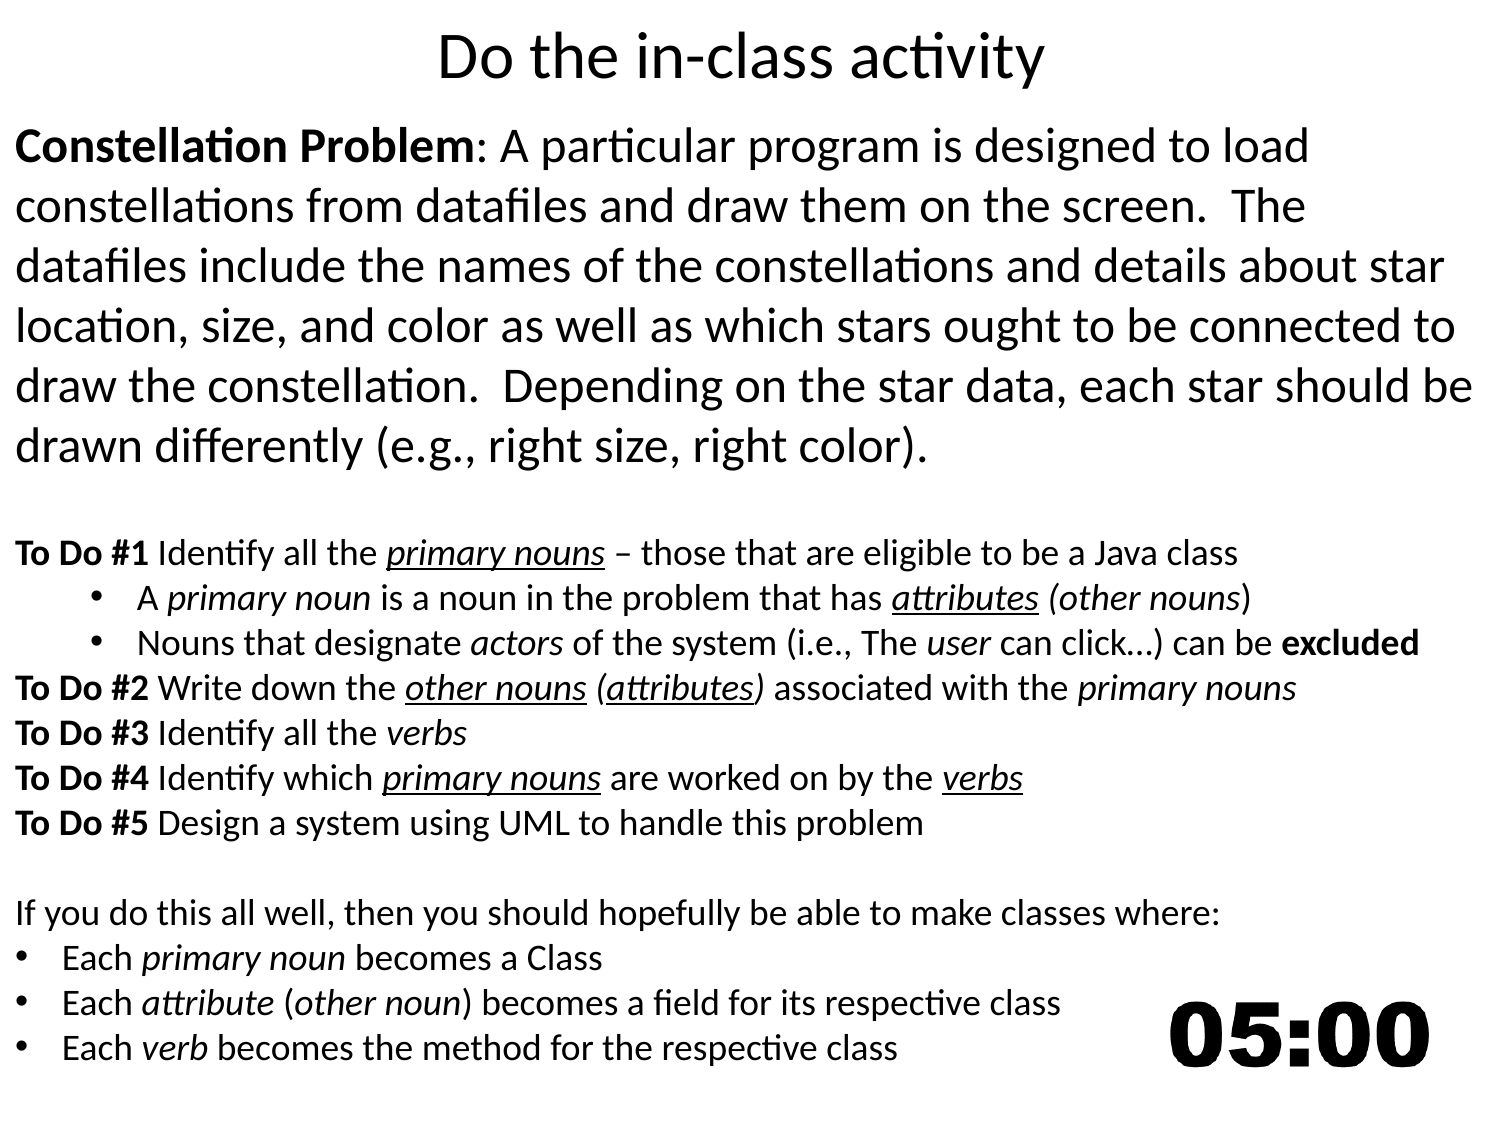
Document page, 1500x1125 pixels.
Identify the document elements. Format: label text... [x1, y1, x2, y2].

picture [1099, 962, 1498, 1122]
title Do the in-class activity [103, 3, 1397, 105]
text_box Constellation Problem: A particular program is designed to load constellations from datafiles and draw them on the screen. The datafiles include the names of the constellations and details about star location, size, and color as well as which stars ought to be connected to draw the constellation. Depending on the star data, each star should be drawn differently (e.g., right size, right color). To Do #1 Identify all the primary nouns – those that are eligible to be a Java class A primary noun is a noun in the problem that has attributes (other nouns) Nouns that designate actors of the system (i.e., The user can click…) can be excluded To Do #2 Write down the other nouns (attributes) associated with the primary nouns To Do #3 Identify all the verbs To Do #4 Identify which primary nouns are worked on by the verbs To Do #5 Design a system using UML to handle this problem If you do this all well, then you should hopefully be able to make classes where: Each primary noun becomes a Class Each attribute (other noun) becomes a field for its respective class Each verb becomes the method for the respective class [0, 105, 1498, 1076]
